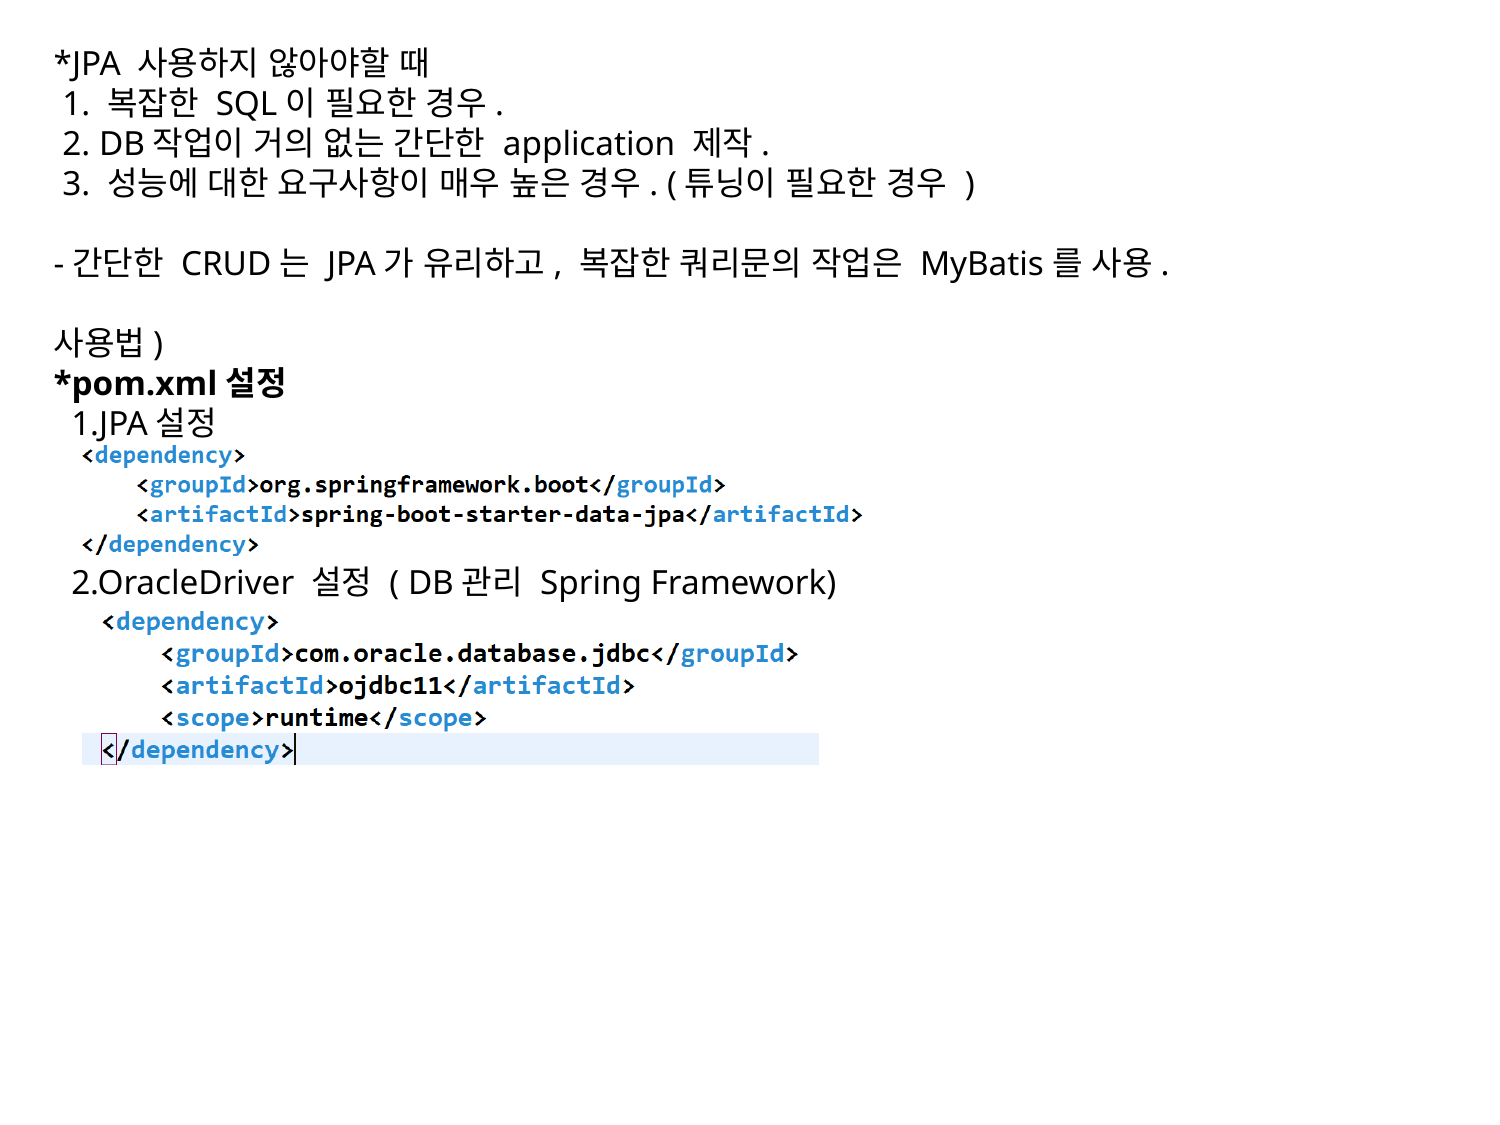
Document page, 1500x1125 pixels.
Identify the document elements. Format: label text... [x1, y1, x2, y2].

text_box *JPA 사용하지 않아야할 때 1. 복잡한 SQL이 필요한 경우. 2. DB작업이 거의 없는 간단한 application 제작. 3. 성능에 대한 요구사항이 매우 높은 경우. (튜닝이 필요한 경우 ) -간단한 CRUD는 JPA가 유리하고, 복잡한 쿼리문의 작업은 MyBatis를 사용. 사용법) *pom.xml설정 1.JPA설정 2.OracleDriver 설정 ( DB관리 Spring Framework) [38, 35, 1185, 889]
picture [70, 445, 868, 556]
picture [81, 609, 820, 769]
